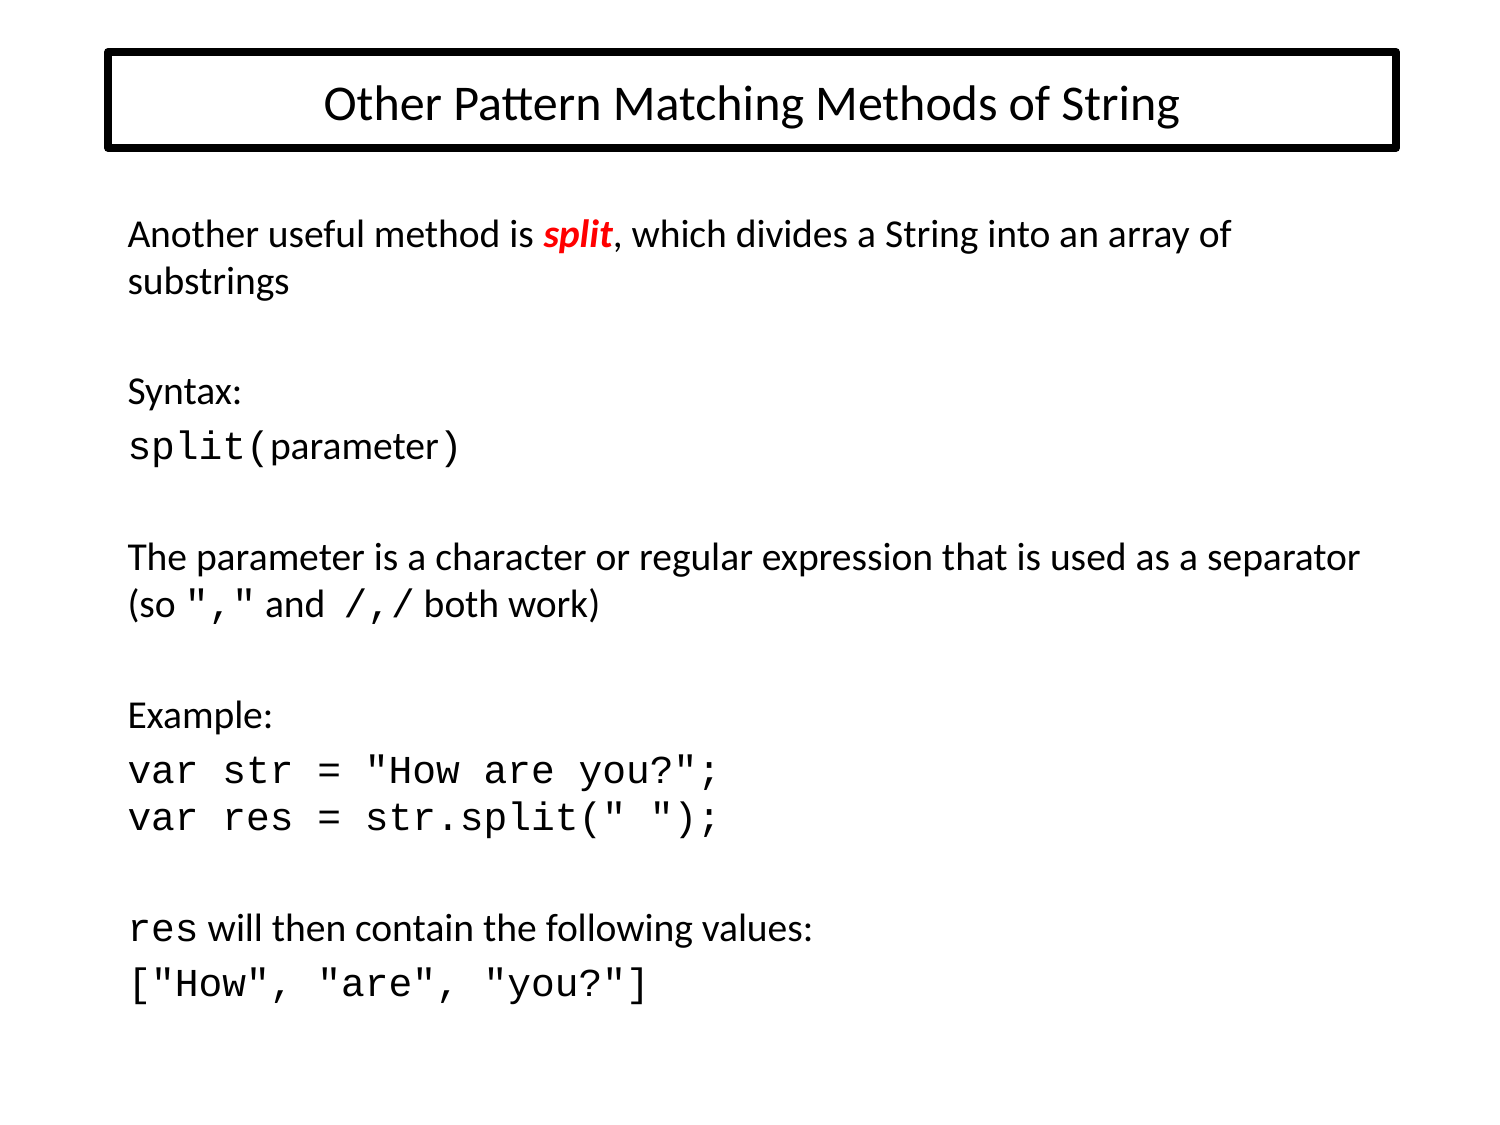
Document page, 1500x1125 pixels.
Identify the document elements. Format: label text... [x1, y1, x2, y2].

list Another useful method is split, which divides a String into an array of substrings Syntax: split(parameter) The parameter is a character or regular expression that is used as a separator (so "," and /,/ both work) Example: var str = "How are you?"; var res = str.split(" "); res will then contain the following values: ["How", "are", "you?"] [112, 200, 1388, 1013]
title Other Pattern Matching Methods of String [104, 48, 1400, 152]
